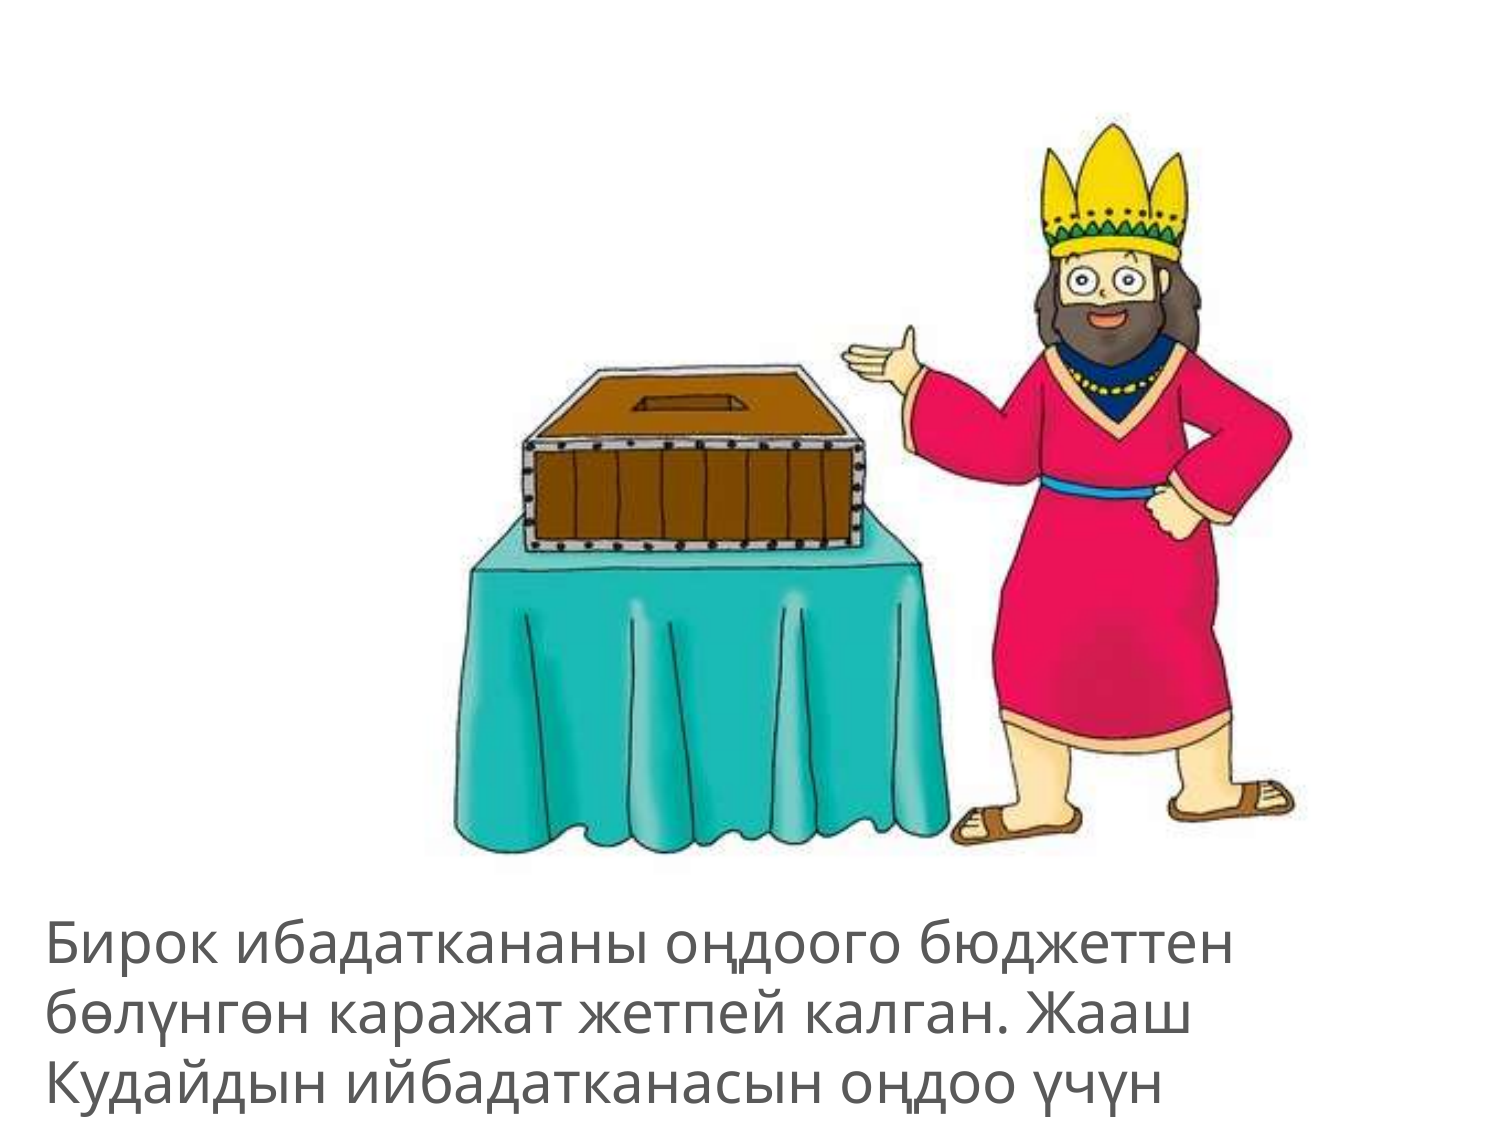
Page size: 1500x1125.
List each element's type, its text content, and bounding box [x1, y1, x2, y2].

text_box Бирок ибадаткананы оңдоого бюджеттен бөлүнгөн каражат жетпей калган. Жааш Кудайдын ийбадатканасын оңдоо үчүн курмандык алууну чечти. [29, 897, 1500, 1125]
picture [2, 6, 1436, 894]
